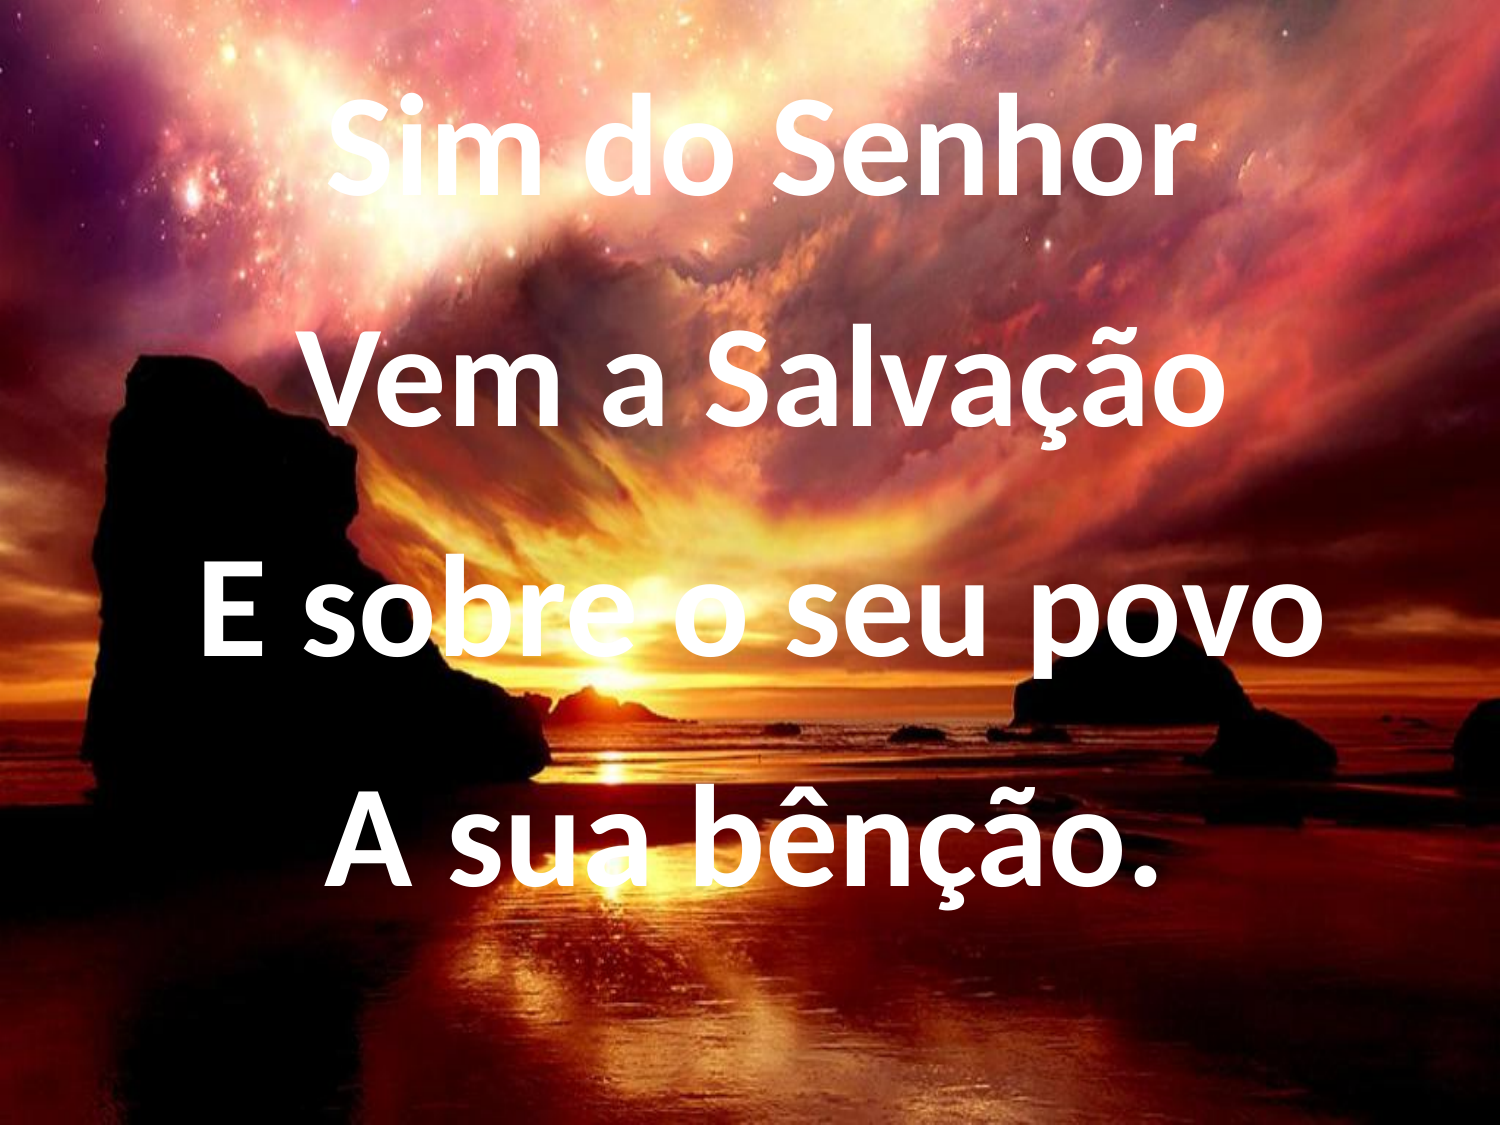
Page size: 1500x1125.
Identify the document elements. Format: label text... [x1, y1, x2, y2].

picture [0, 0, 1500, 1125]
text_box Sim do Senhor Vem a Salvação E sobre o seu povo A sua bênção. [62, 62, 1463, 926]
